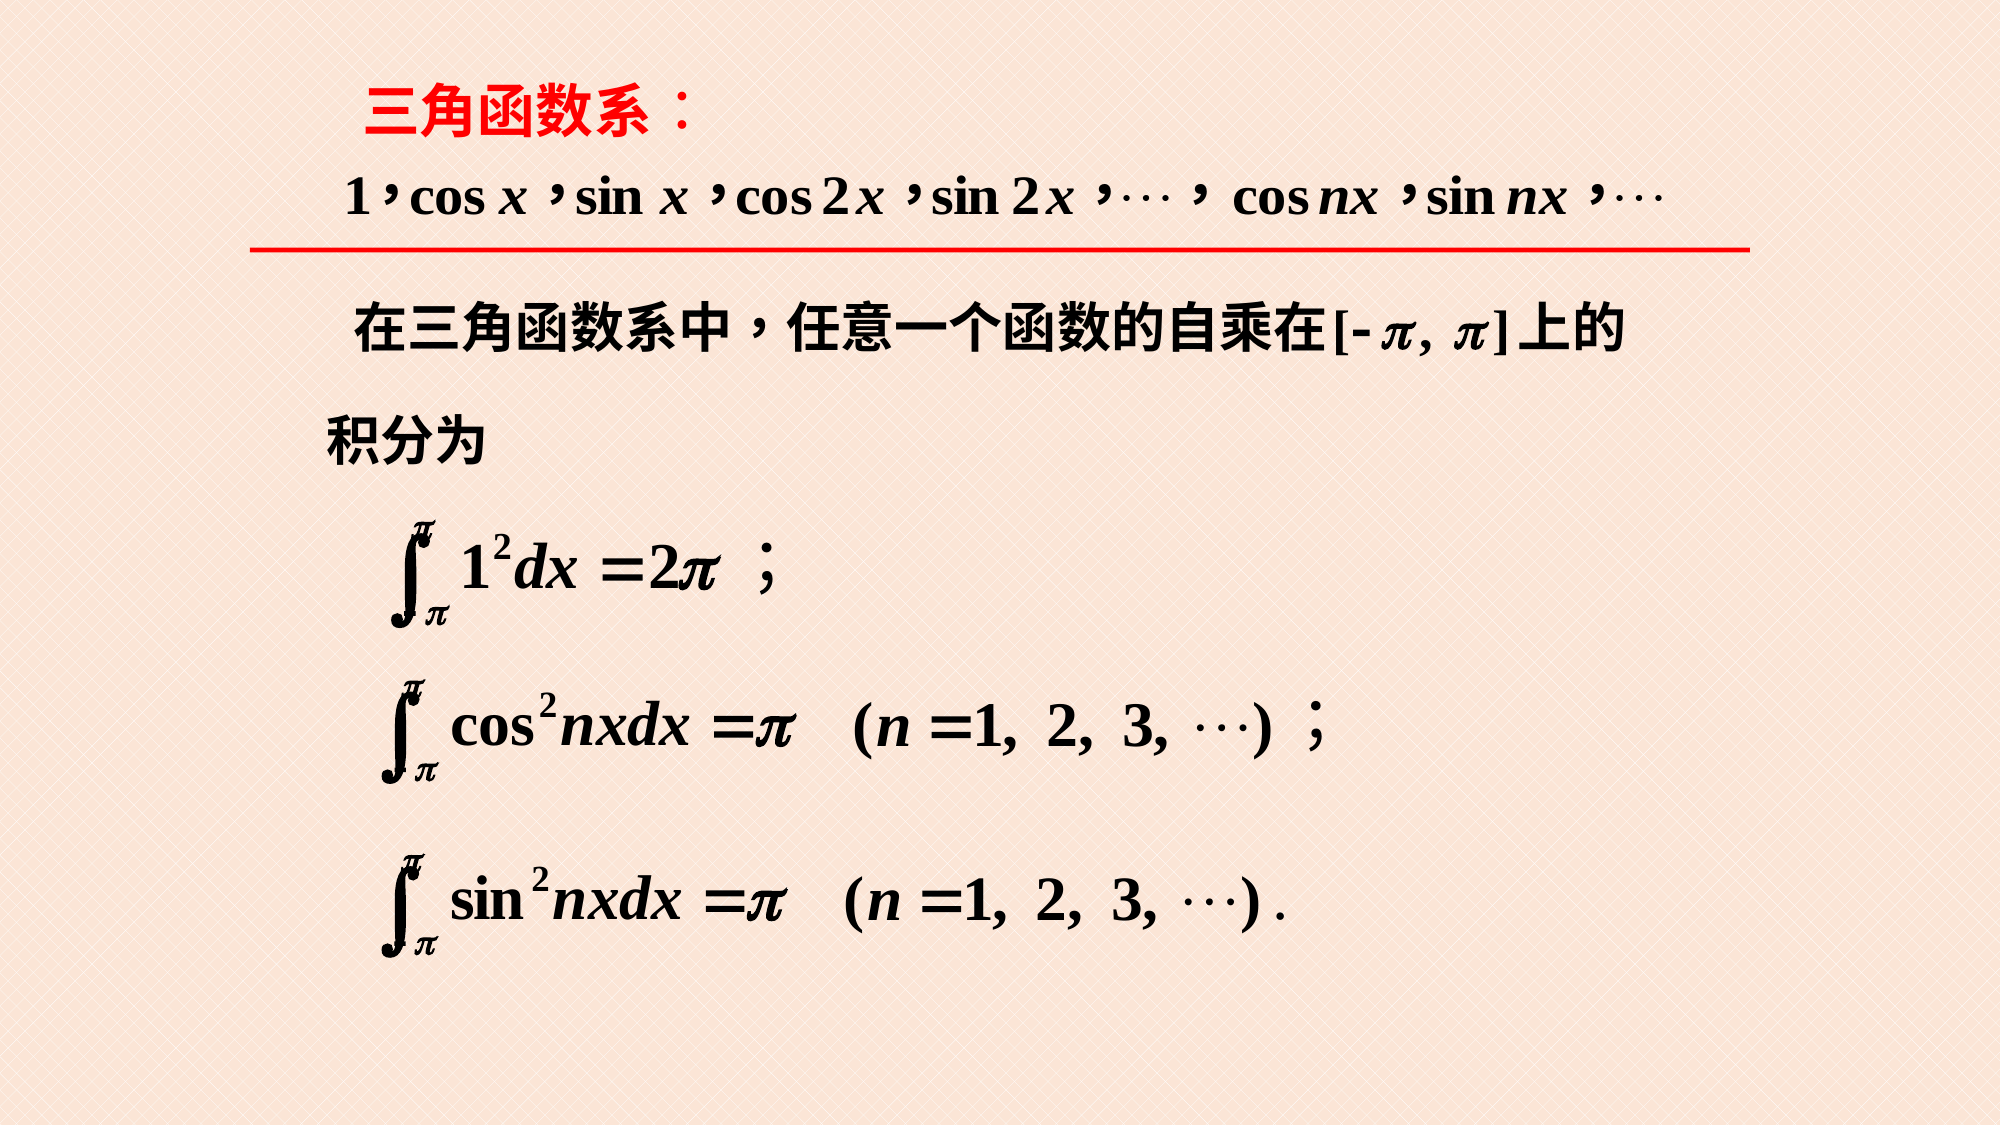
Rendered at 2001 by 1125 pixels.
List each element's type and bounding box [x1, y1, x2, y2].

text_box [361, 655, 1731, 805]
slide_number [1412, 1042, 1863, 1103]
text_box [362, 74, 1546, 150]
text_box [338, 163, 1677, 233]
text_box [361, 830, 1858, 978]
text_box [338, 496, 1904, 648]
text_box [326, 293, 1850, 512]
